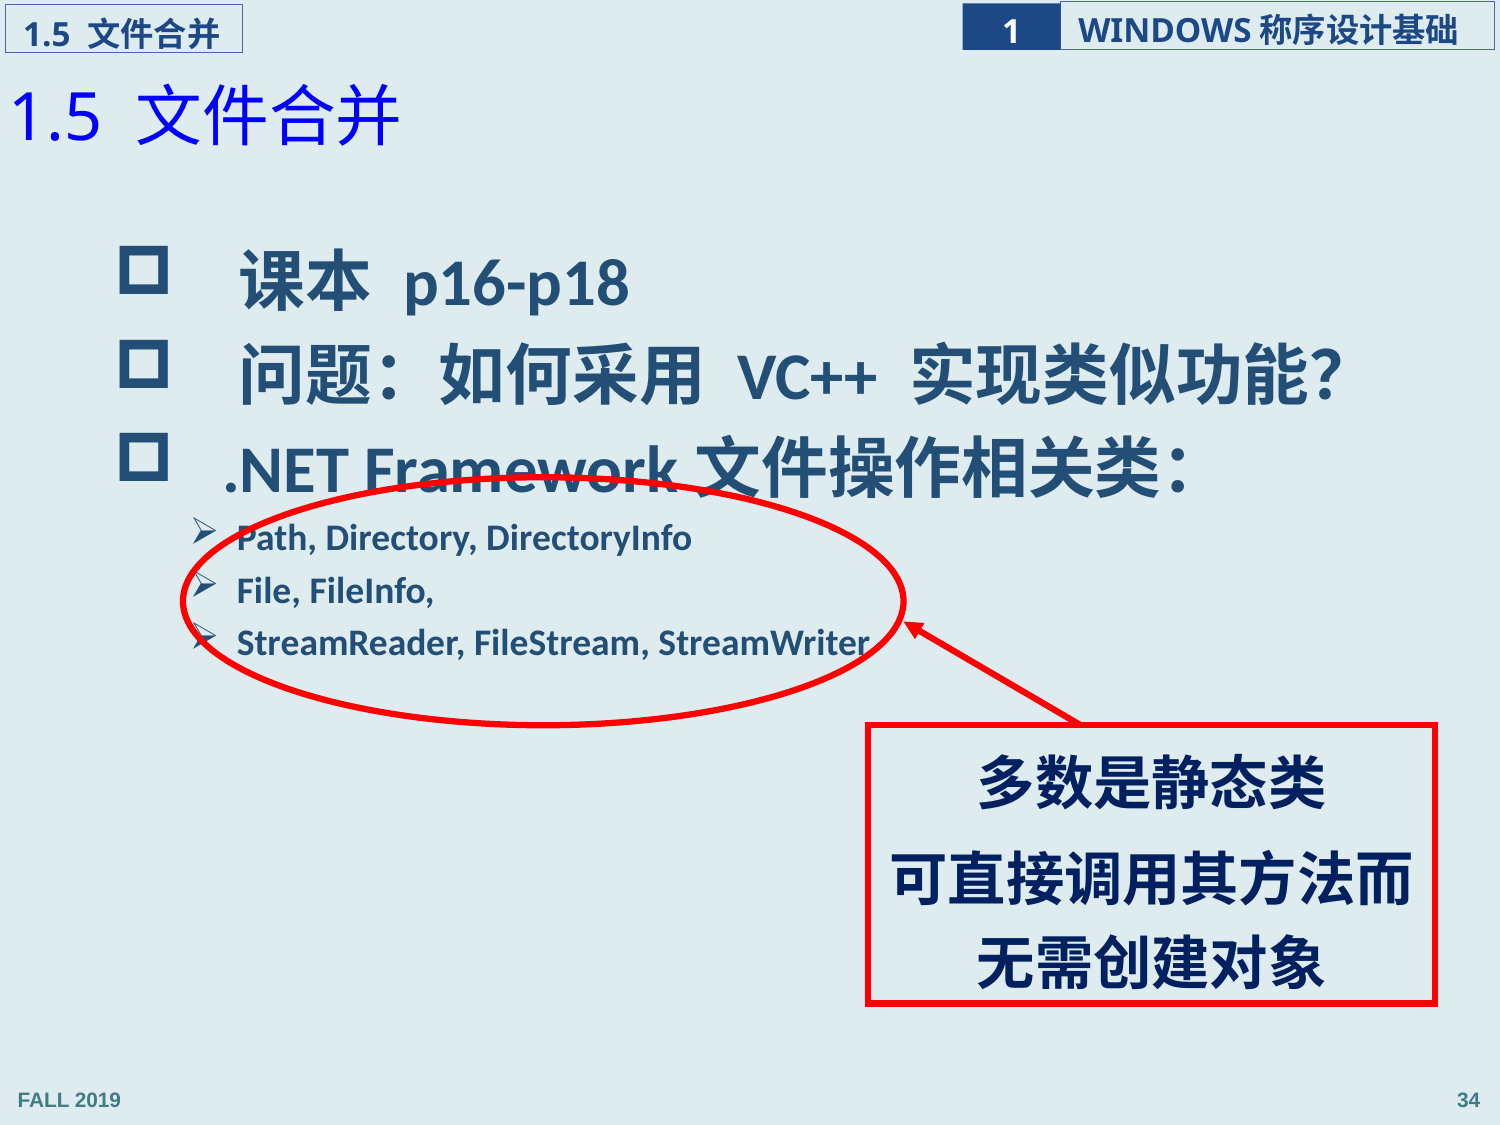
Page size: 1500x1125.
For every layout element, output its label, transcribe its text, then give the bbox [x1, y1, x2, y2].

text_box 多数是静态类 可直接调用其方法而无需创建对象 [868, 725, 1436, 1004]
text_box 课本 p16-p18 问题：如何采用 VC++ 实现类似功能？ .NET Framework文件操作相关类： Path, Directory, DirectoryInfo File, FileInfo, StreamReader, FileStream, StreamWriter [100, 231, 1451, 693]
text_box 1.5 文件合并 [0, 66, 1330, 197]
text_box [903, 621, 1081, 725]
text_box [182, 477, 904, 726]
